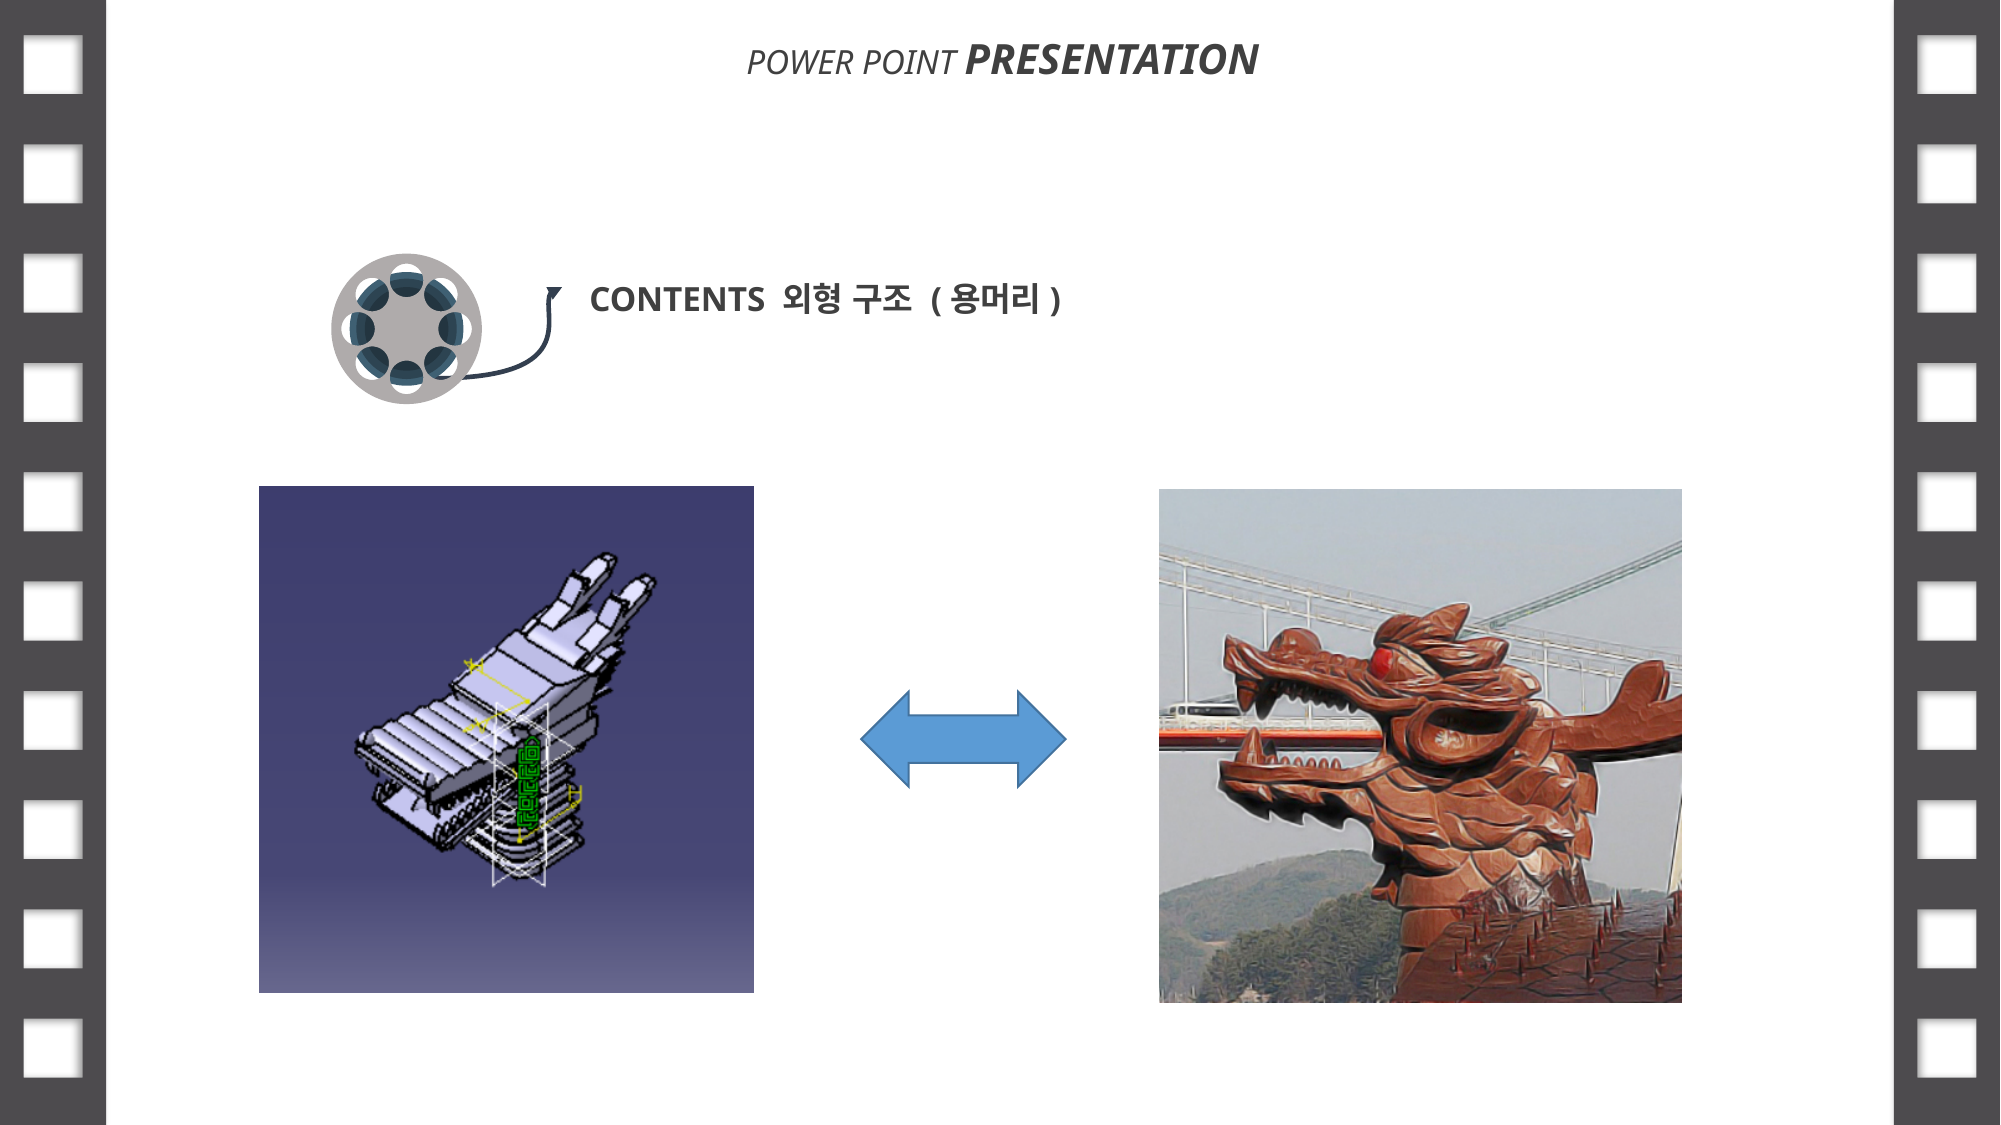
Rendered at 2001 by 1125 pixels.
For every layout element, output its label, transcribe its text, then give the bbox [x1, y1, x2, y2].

picture [259, 486, 754, 993]
text_box CONTENTS 외형 구조 (용머리) [574, 251, 1104, 326]
picture [1158, 489, 1682, 1003]
text_box [158, 125, 1794, 1076]
text_box [859, 689, 1068, 790]
text_box POWER POINT PRESENTATION [185, 0, 1821, 102]
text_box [331, 253, 563, 405]
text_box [1893, 0, 2000, 1125]
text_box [0, 0, 107, 1125]
